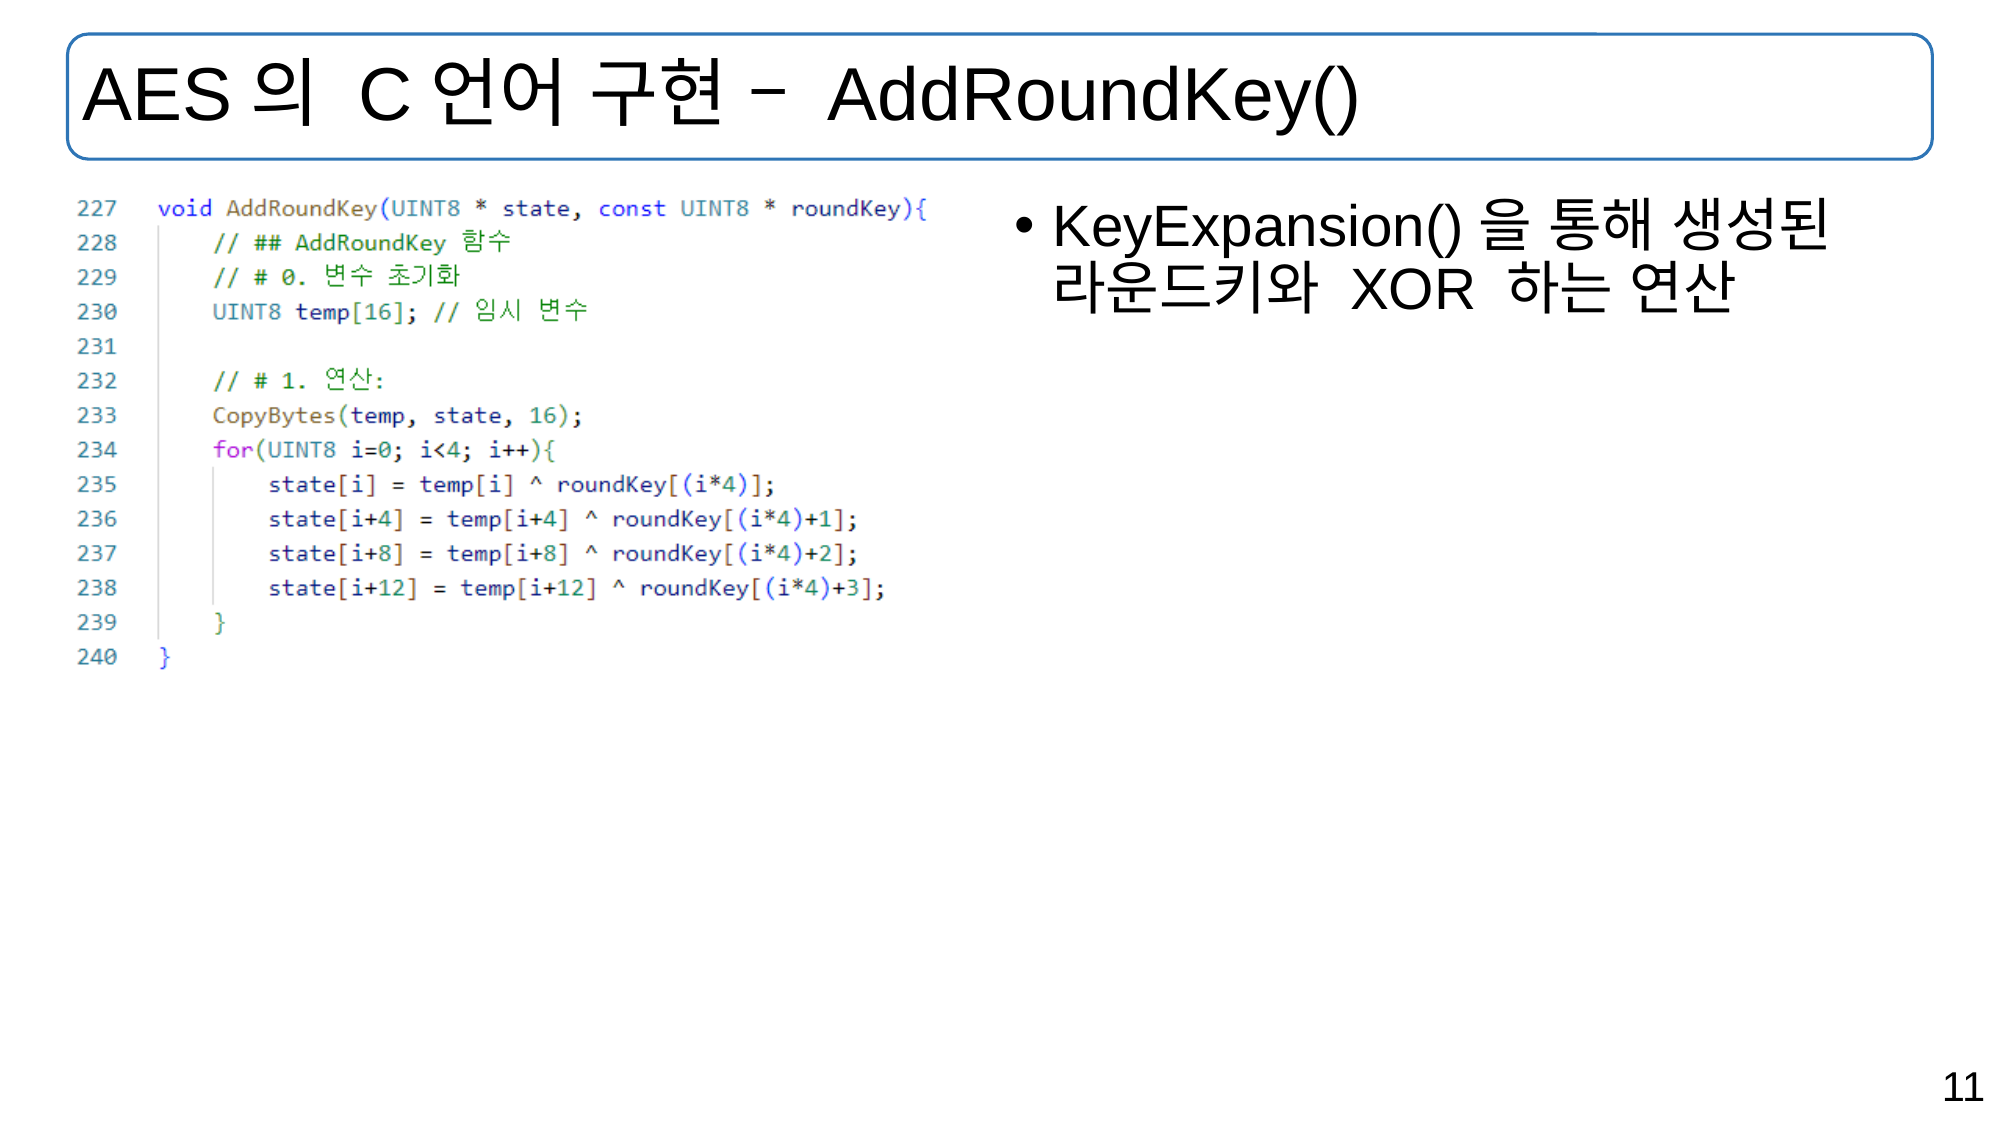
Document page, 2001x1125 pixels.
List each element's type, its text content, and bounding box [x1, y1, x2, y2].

list KeyExpansion()을 통해 생성된 라운드키와 XOR 하는 연산 [999, 189, 1933, 1019]
title AES의 C언어 구현 – AddRoundKey() [67, 34, 1933, 160]
picture [67, 188, 937, 671]
